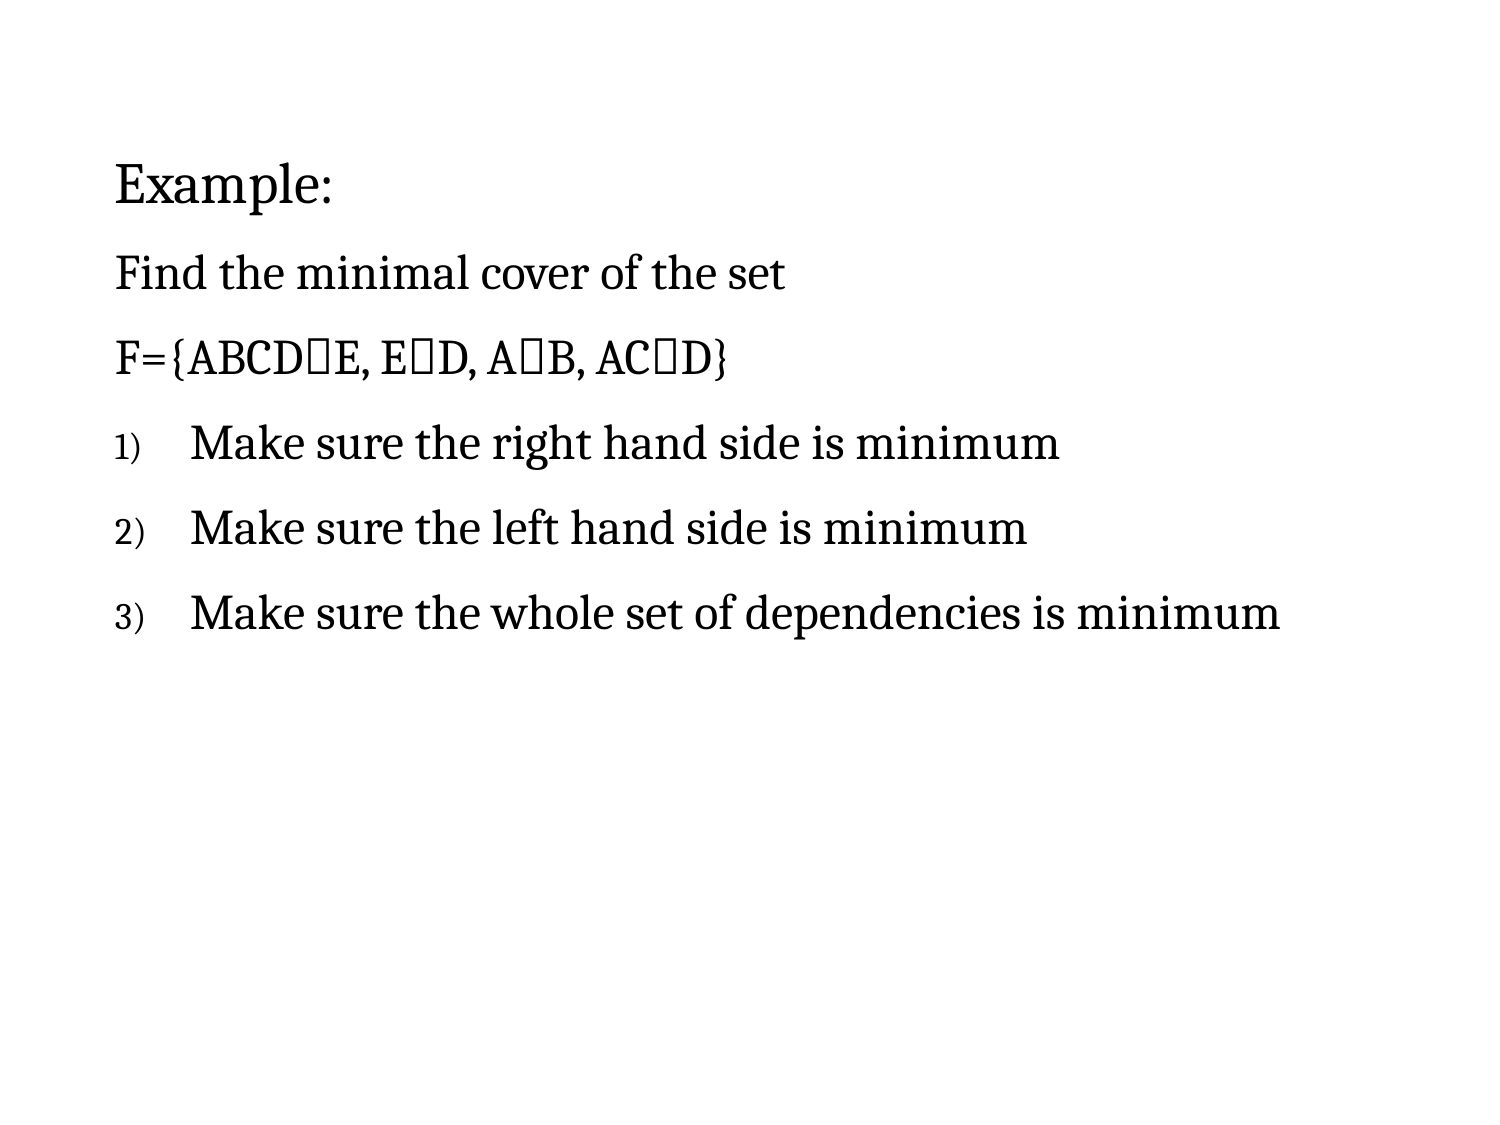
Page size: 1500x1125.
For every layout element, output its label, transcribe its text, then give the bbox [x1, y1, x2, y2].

text_box Example: Find the minimal cover of the set F={ABCDE, ED, AB, ACD} Make sure the right hand side is minimum Make sure the left hand side is minimum Make sure the whole set of dependencies is minimum [99, 137, 1325, 648]
